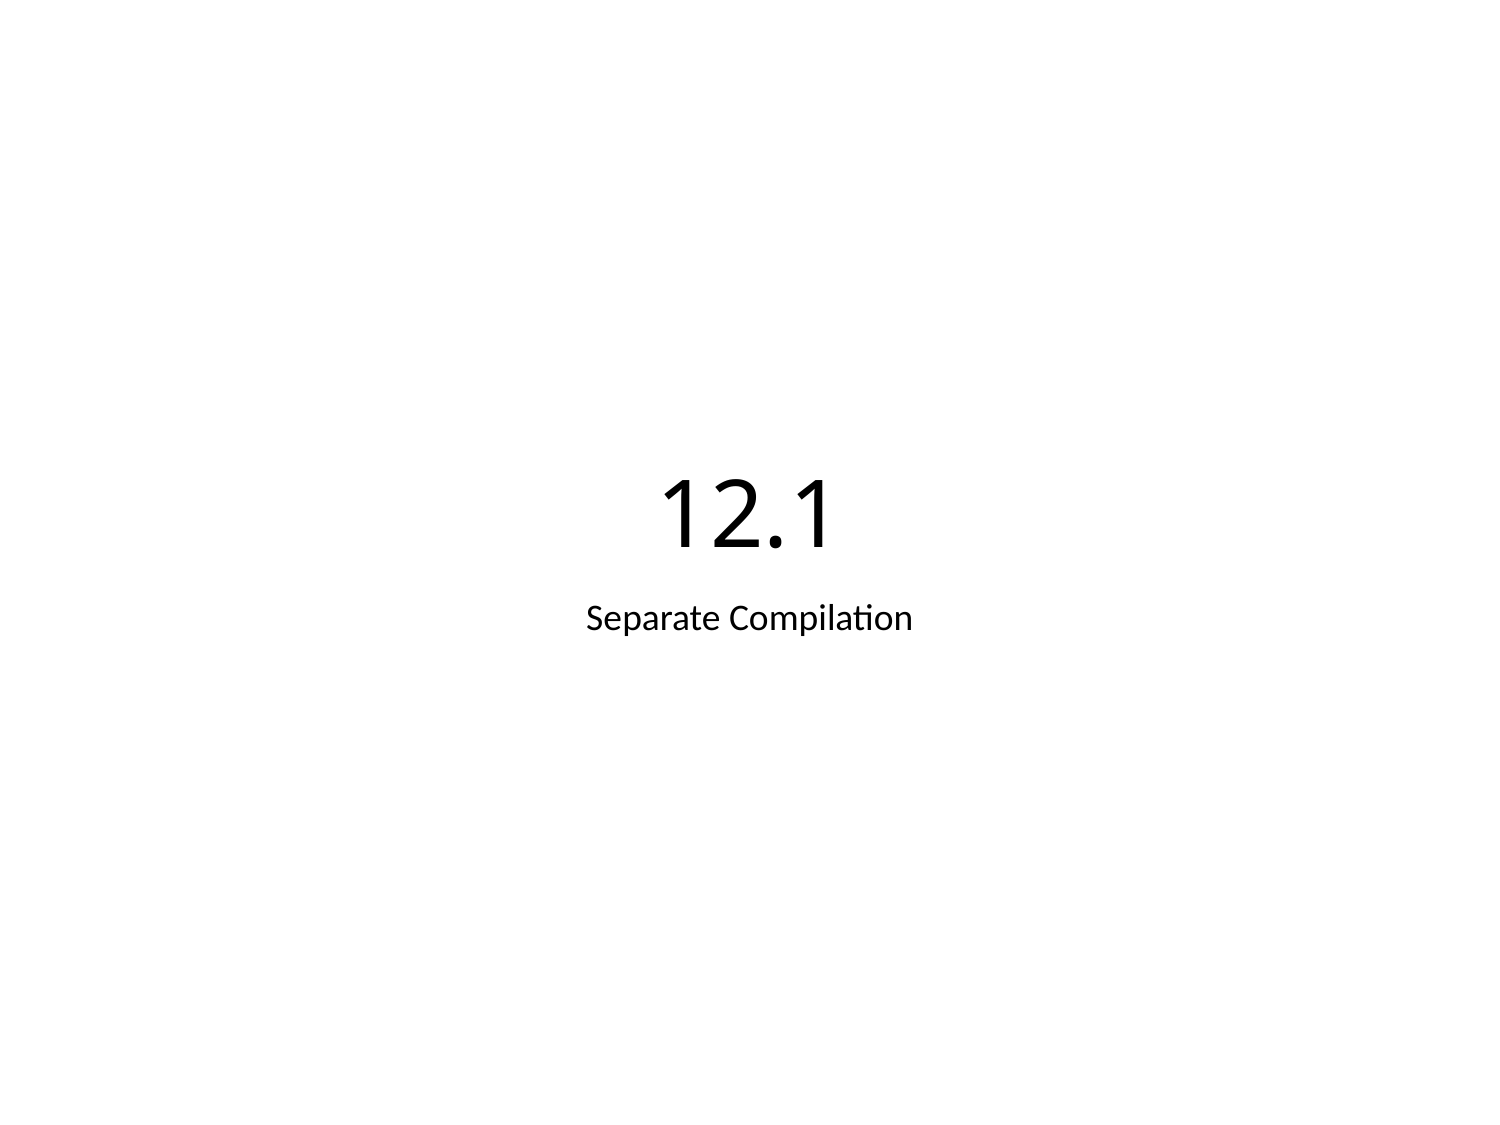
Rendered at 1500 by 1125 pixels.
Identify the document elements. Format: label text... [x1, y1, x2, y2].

title 12.1 [187, 184, 1313, 576]
subtitle Separate Compilation [187, 590, 1313, 725]
